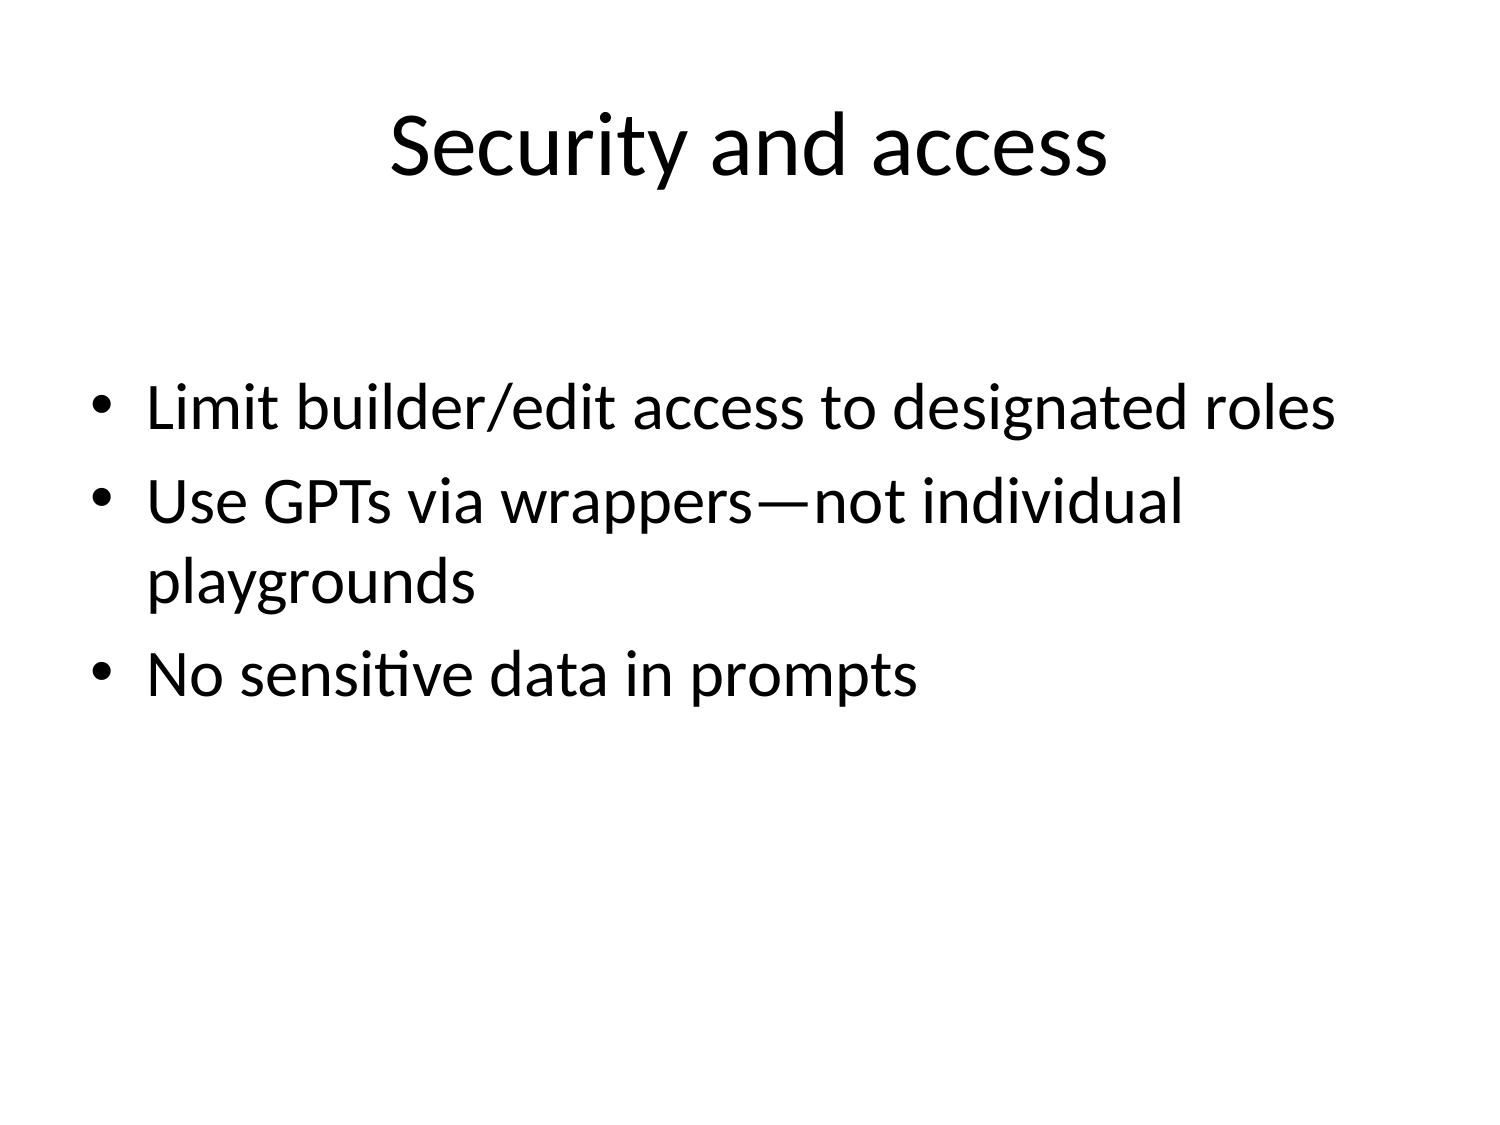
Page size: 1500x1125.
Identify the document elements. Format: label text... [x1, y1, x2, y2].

title Security and access [75, 45, 1425, 233]
list Limit builder/edit access to designated roles Use GPTs via wrappers—not individual playgrounds No sensitive data in prompts [75, 262, 1425, 1005]
